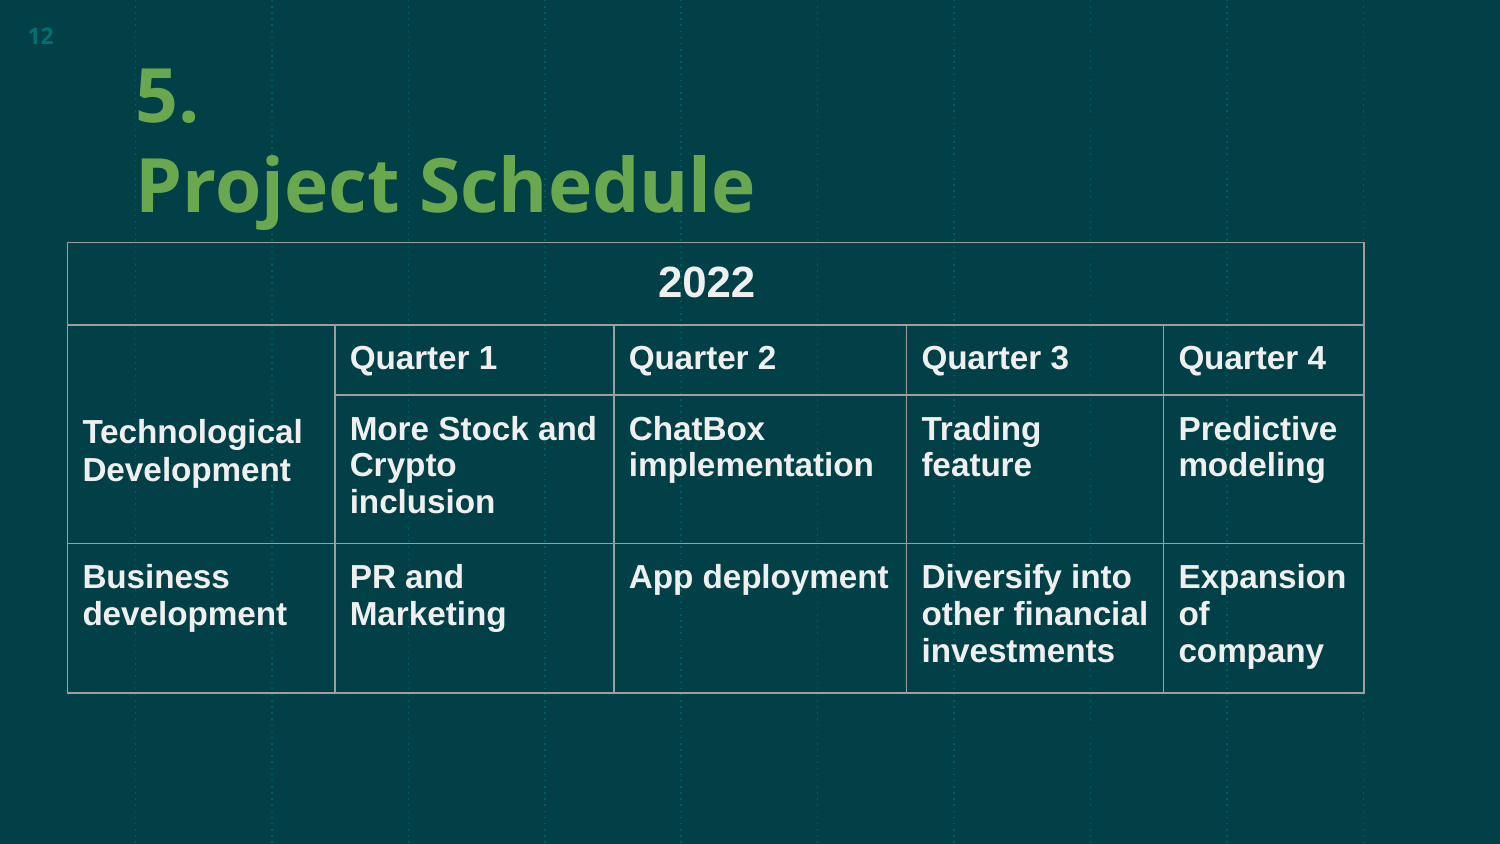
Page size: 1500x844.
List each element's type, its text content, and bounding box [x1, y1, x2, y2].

table_cell Quarter 1 [336, 326, 613, 394]
table_cell Quarter 2 [615, 326, 906, 394]
table_cell More Stock and Crypto inclusion [336, 396, 613, 543]
table_cell Trading feature [907, 396, 1163, 543]
table_cell App deployment [615, 544, 906, 692]
table_cell Quarter 4 [1164, 326, 1363, 394]
table_cell PR and Marketing [336, 544, 613, 692]
title 5. Project Schedule [120, 128, 1092, 242]
slide_number 12 [12, 6, 103, 66]
table_cell Quarter 3 [907, 326, 1163, 394]
table_header 2022 [68, 243, 1363, 324]
table_cell Technological Development [68, 326, 334, 543]
table_cell Business development [68, 544, 334, 692]
table_cell Predictive modeling [1164, 396, 1363, 543]
table_cell ChatBox implementation [615, 396, 906, 543]
table_cell Expansion of company [1164, 544, 1363, 692]
table_cell Diversify into other financial investments [907, 544, 1163, 692]
